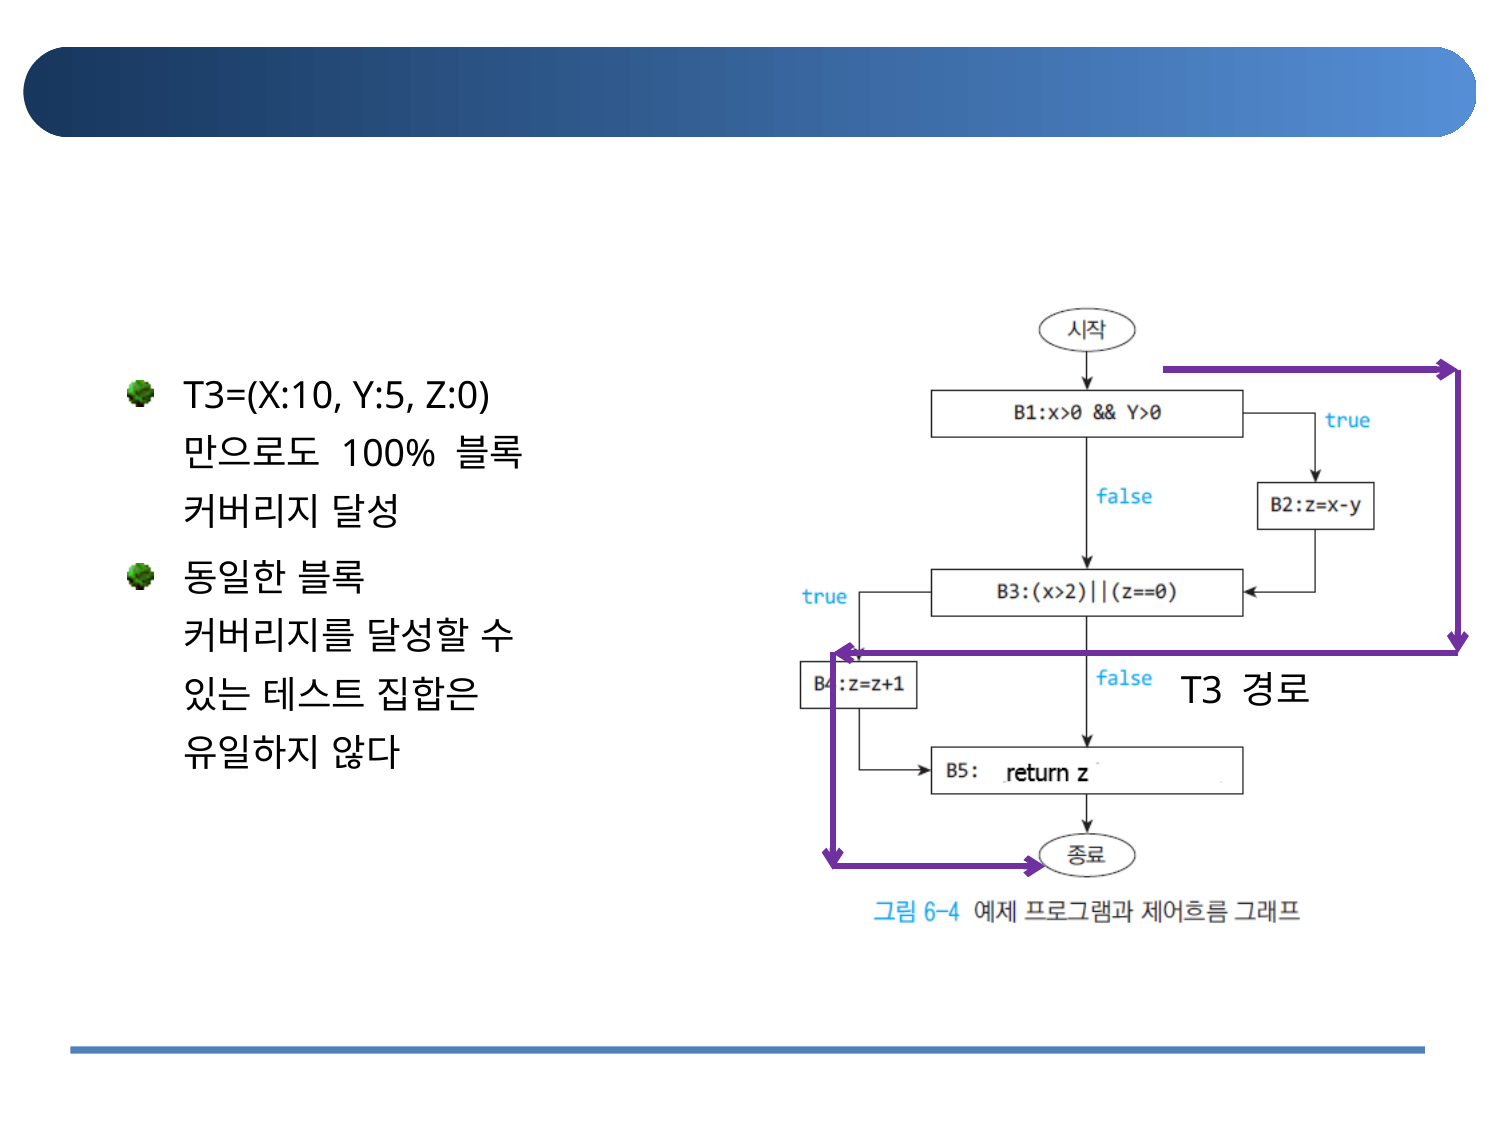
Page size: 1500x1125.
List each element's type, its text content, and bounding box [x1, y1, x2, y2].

picture [127, 380, 154, 407]
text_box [669, 274, 1467, 944]
list T3=(X:10, Y:5, Z:0) 만으로도 100% 블록 커버리지 달성 동일한 블록 커버리지를 달성할 수 있는 테스트 집합은 유일하지 않다 [111, 349, 550, 799]
picture [127, 563, 154, 590]
